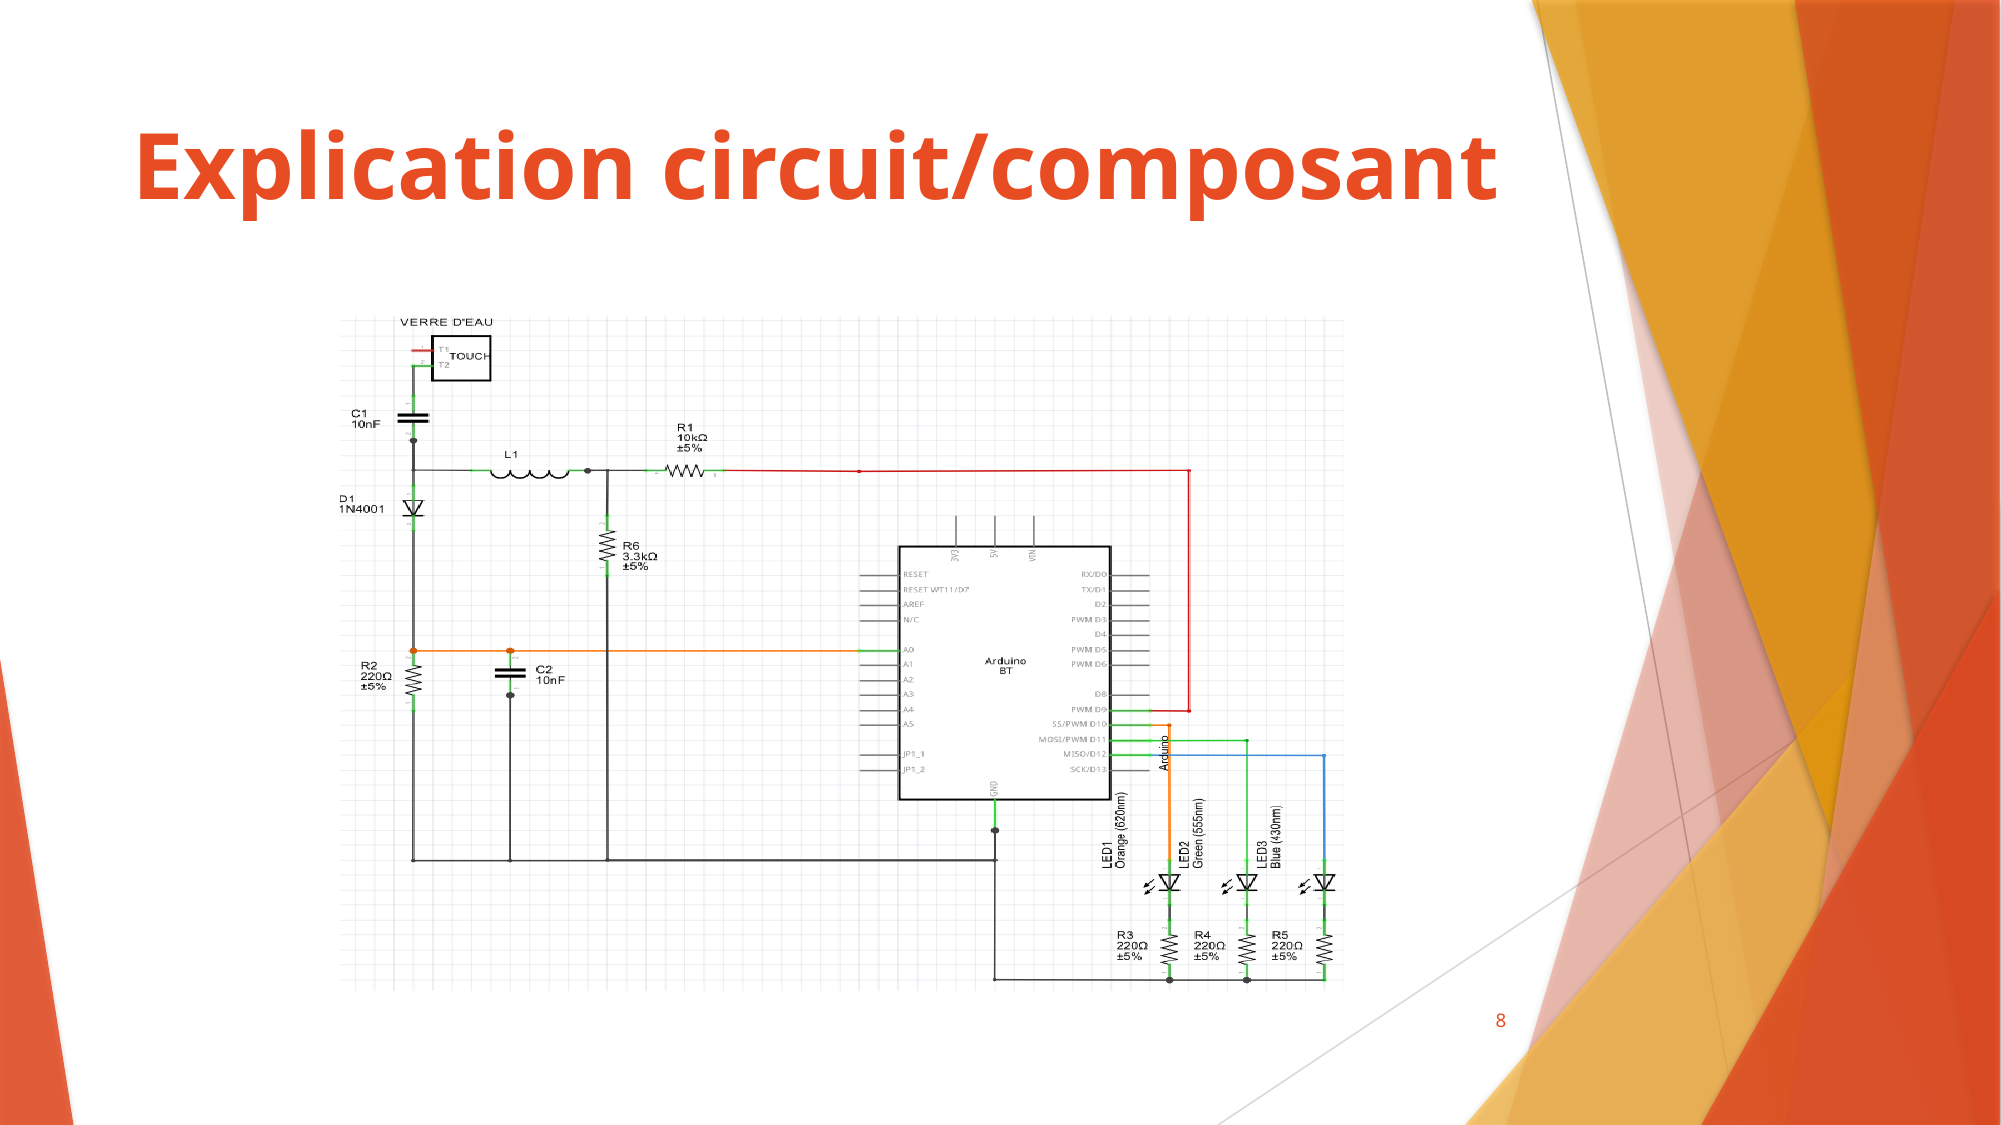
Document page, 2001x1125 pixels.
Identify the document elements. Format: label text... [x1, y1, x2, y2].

slide_number 8 [1409, 991, 1522, 1051]
title Explication circuit/composant [111, 99, 1522, 317]
picture [340, 316, 1345, 992]
